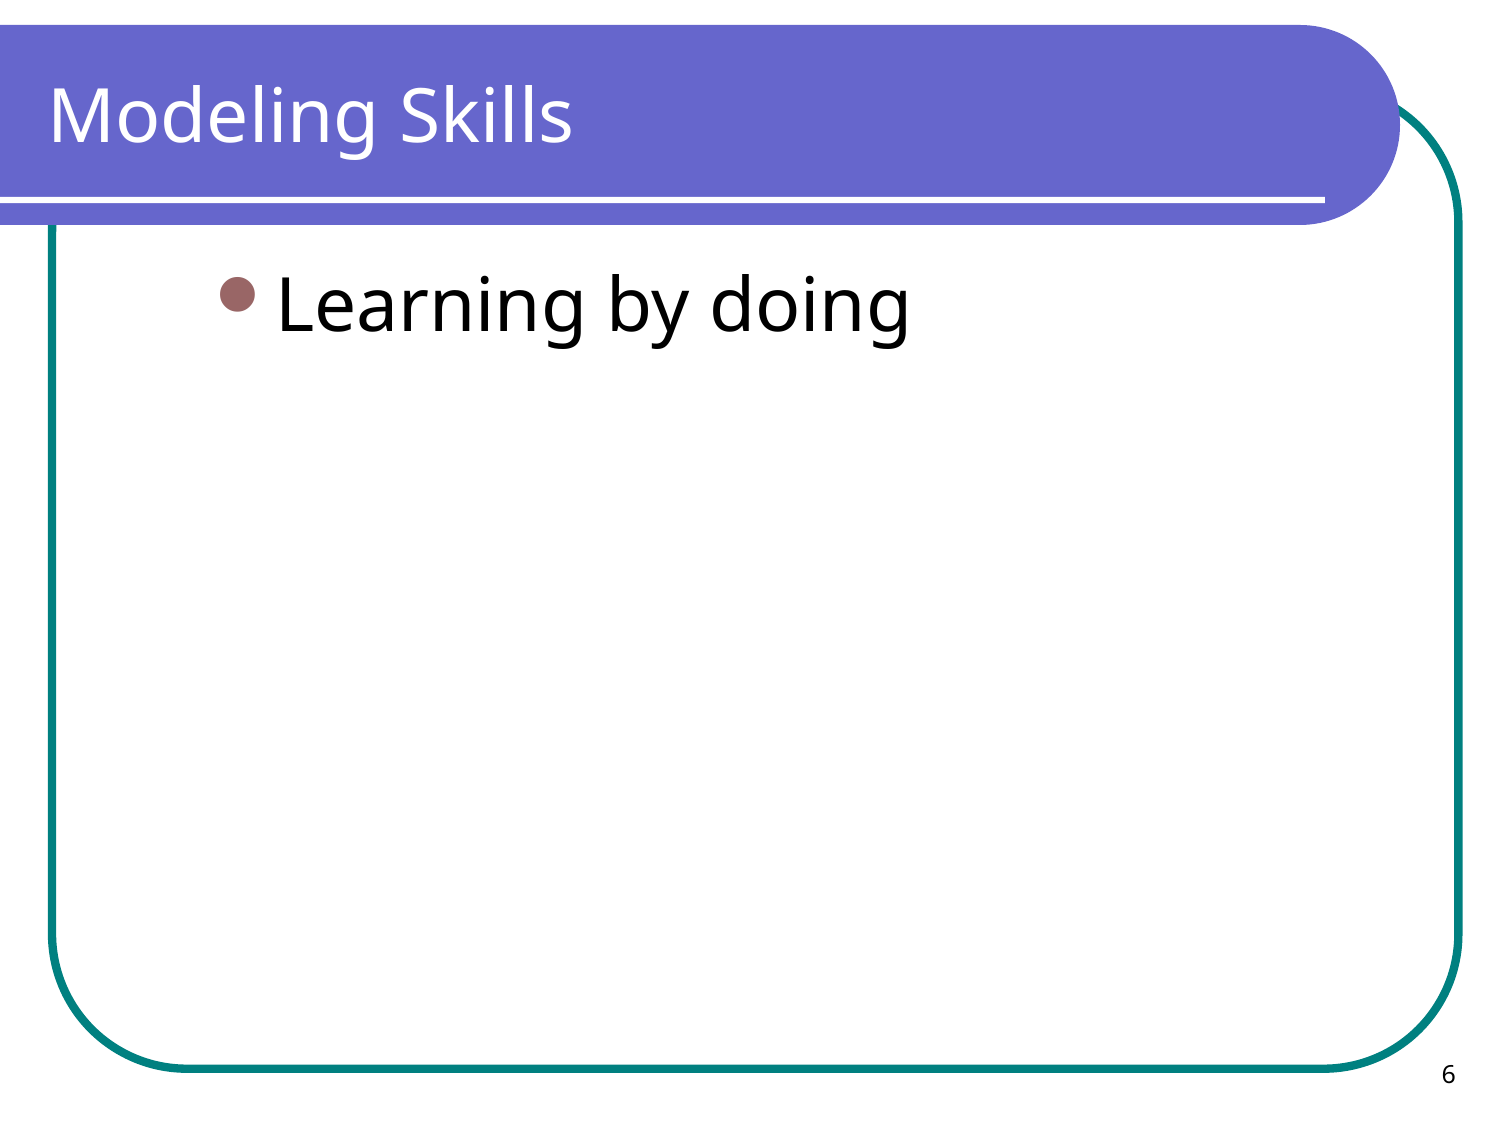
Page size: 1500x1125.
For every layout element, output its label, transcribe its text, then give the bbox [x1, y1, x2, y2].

slide_number 6 [1120, 1024, 1472, 1101]
list Learning by doing [200, 249, 1409, 978]
title Modeling Skills [32, 37, 1347, 188]
footer [512, 1024, 988, 1101]
